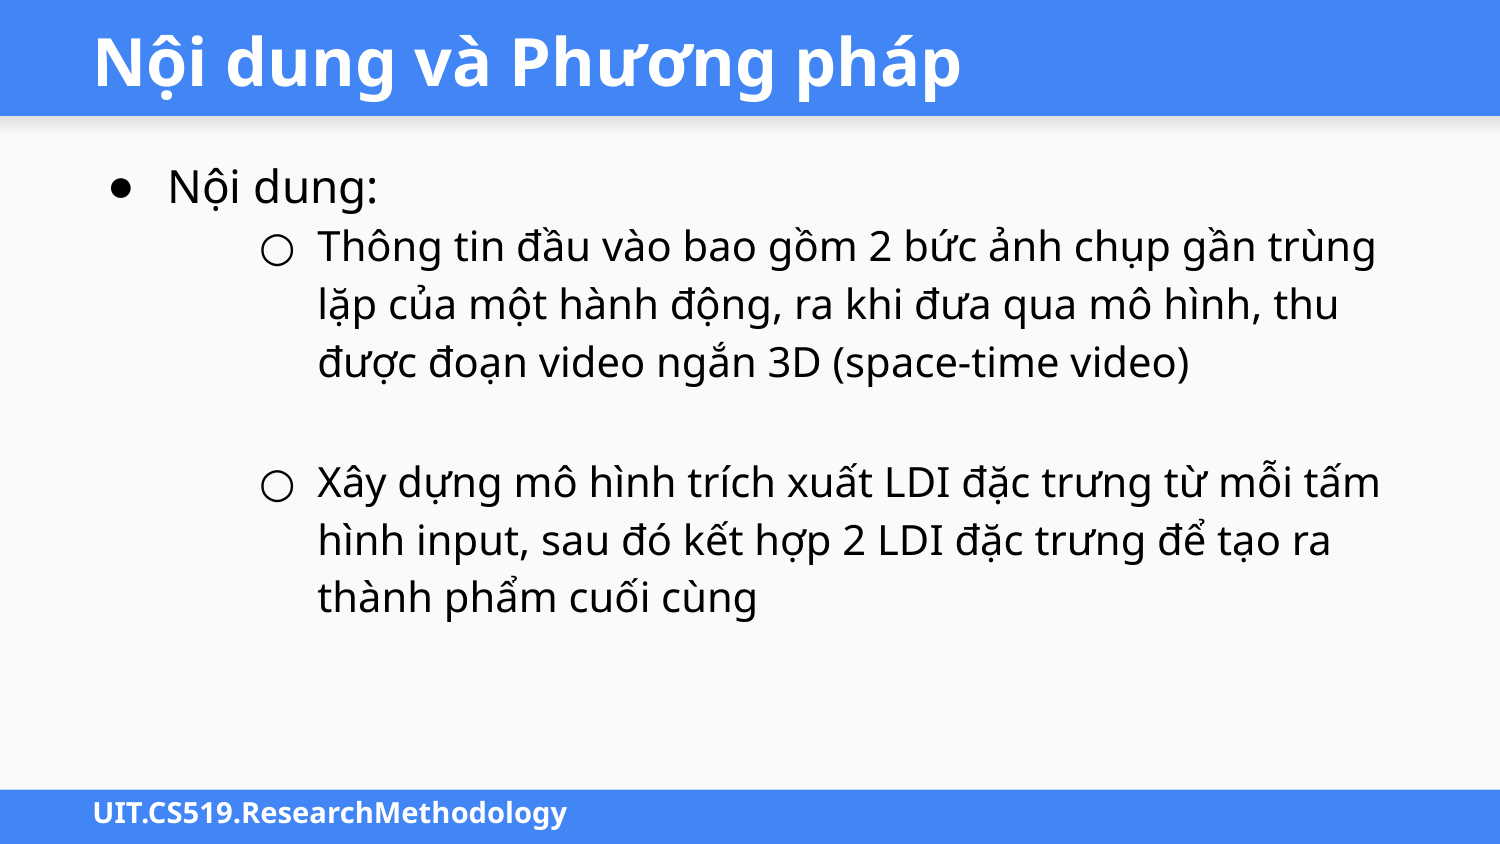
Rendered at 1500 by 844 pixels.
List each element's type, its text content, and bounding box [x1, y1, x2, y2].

list Nội dung: Thông tin đầu vào bao gồm 2 bức ảnh chụp gần trùng lặp của một hành động, ra khi đưa qua mô hình, thu được đoạn video ngắn 3D (space-time video) Xây dựng mô hình trích xuất LDI đặc trưng từ mỗi tấm hình input, sau đó kết hợp 2 LDI đặc trưng để tạo ra thành phẩm cuối cùng [77, 134, 1427, 776]
title Nội dung và Phương pháp [77, 0, 1427, 120]
